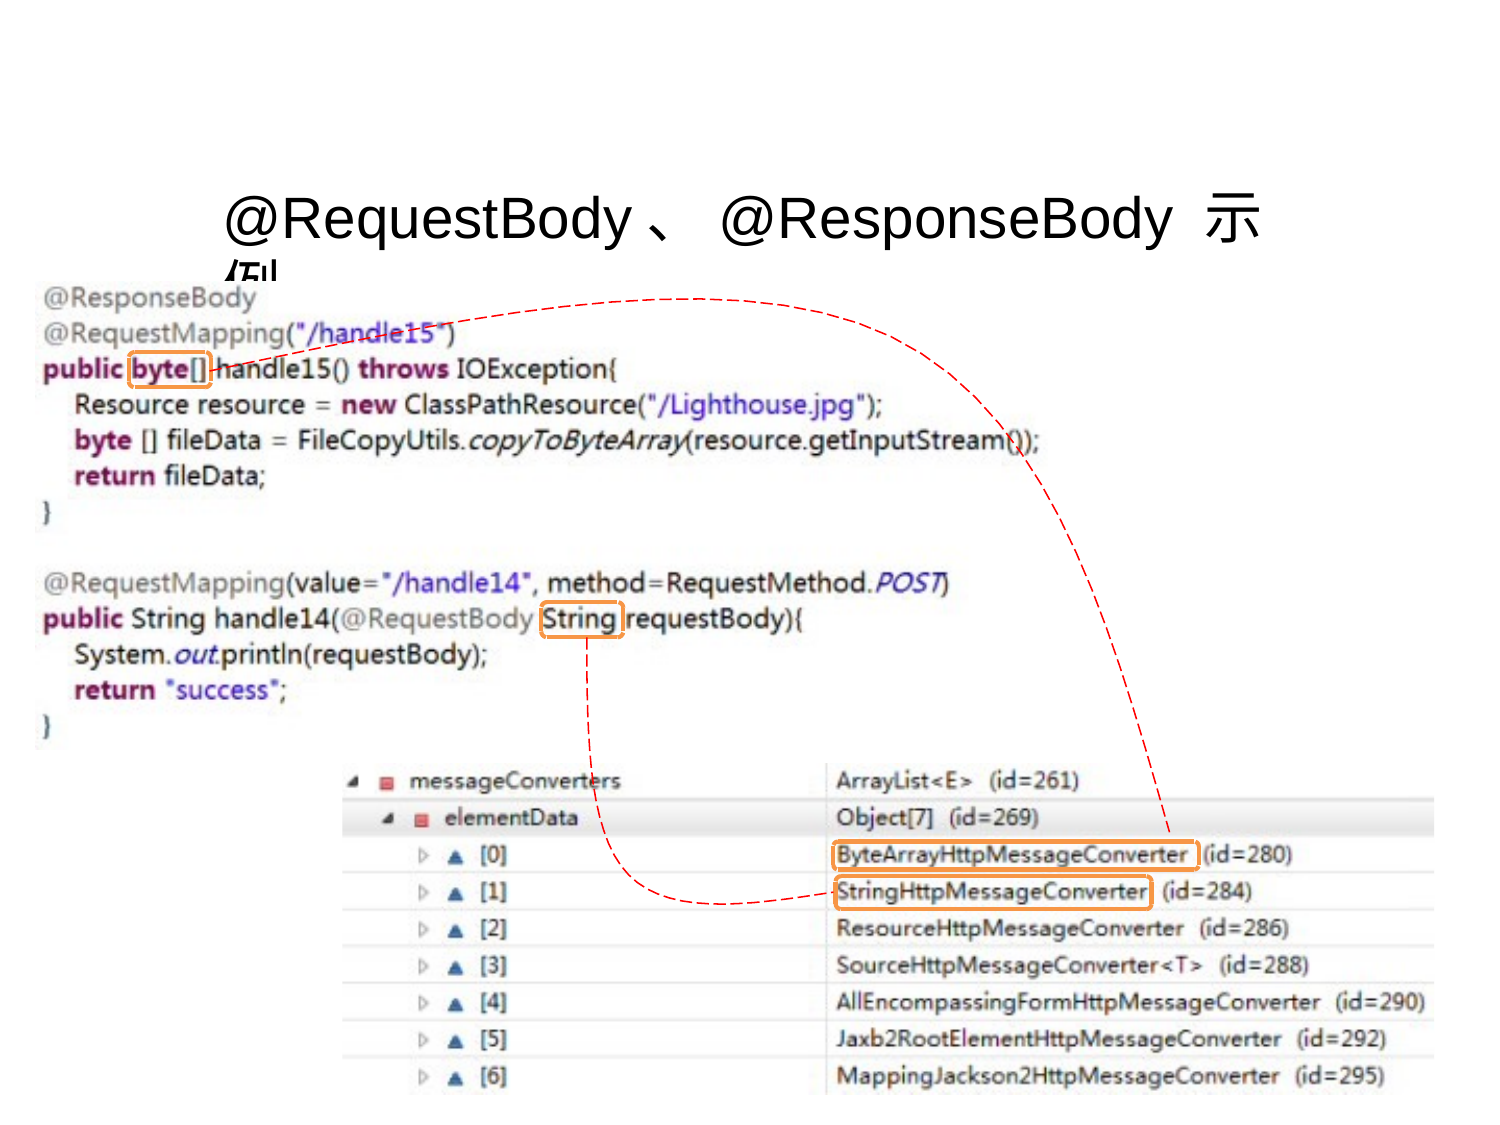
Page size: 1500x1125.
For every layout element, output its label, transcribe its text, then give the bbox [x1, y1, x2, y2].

text_box [342, 763, 1435, 1095]
text_box [209, 298, 1170, 833]
text_box [586, 637, 834, 905]
text_box [35, 281, 1048, 750]
text_box @RequestBody、@ResponseBody 示例 [220, 179, 1280, 320]
